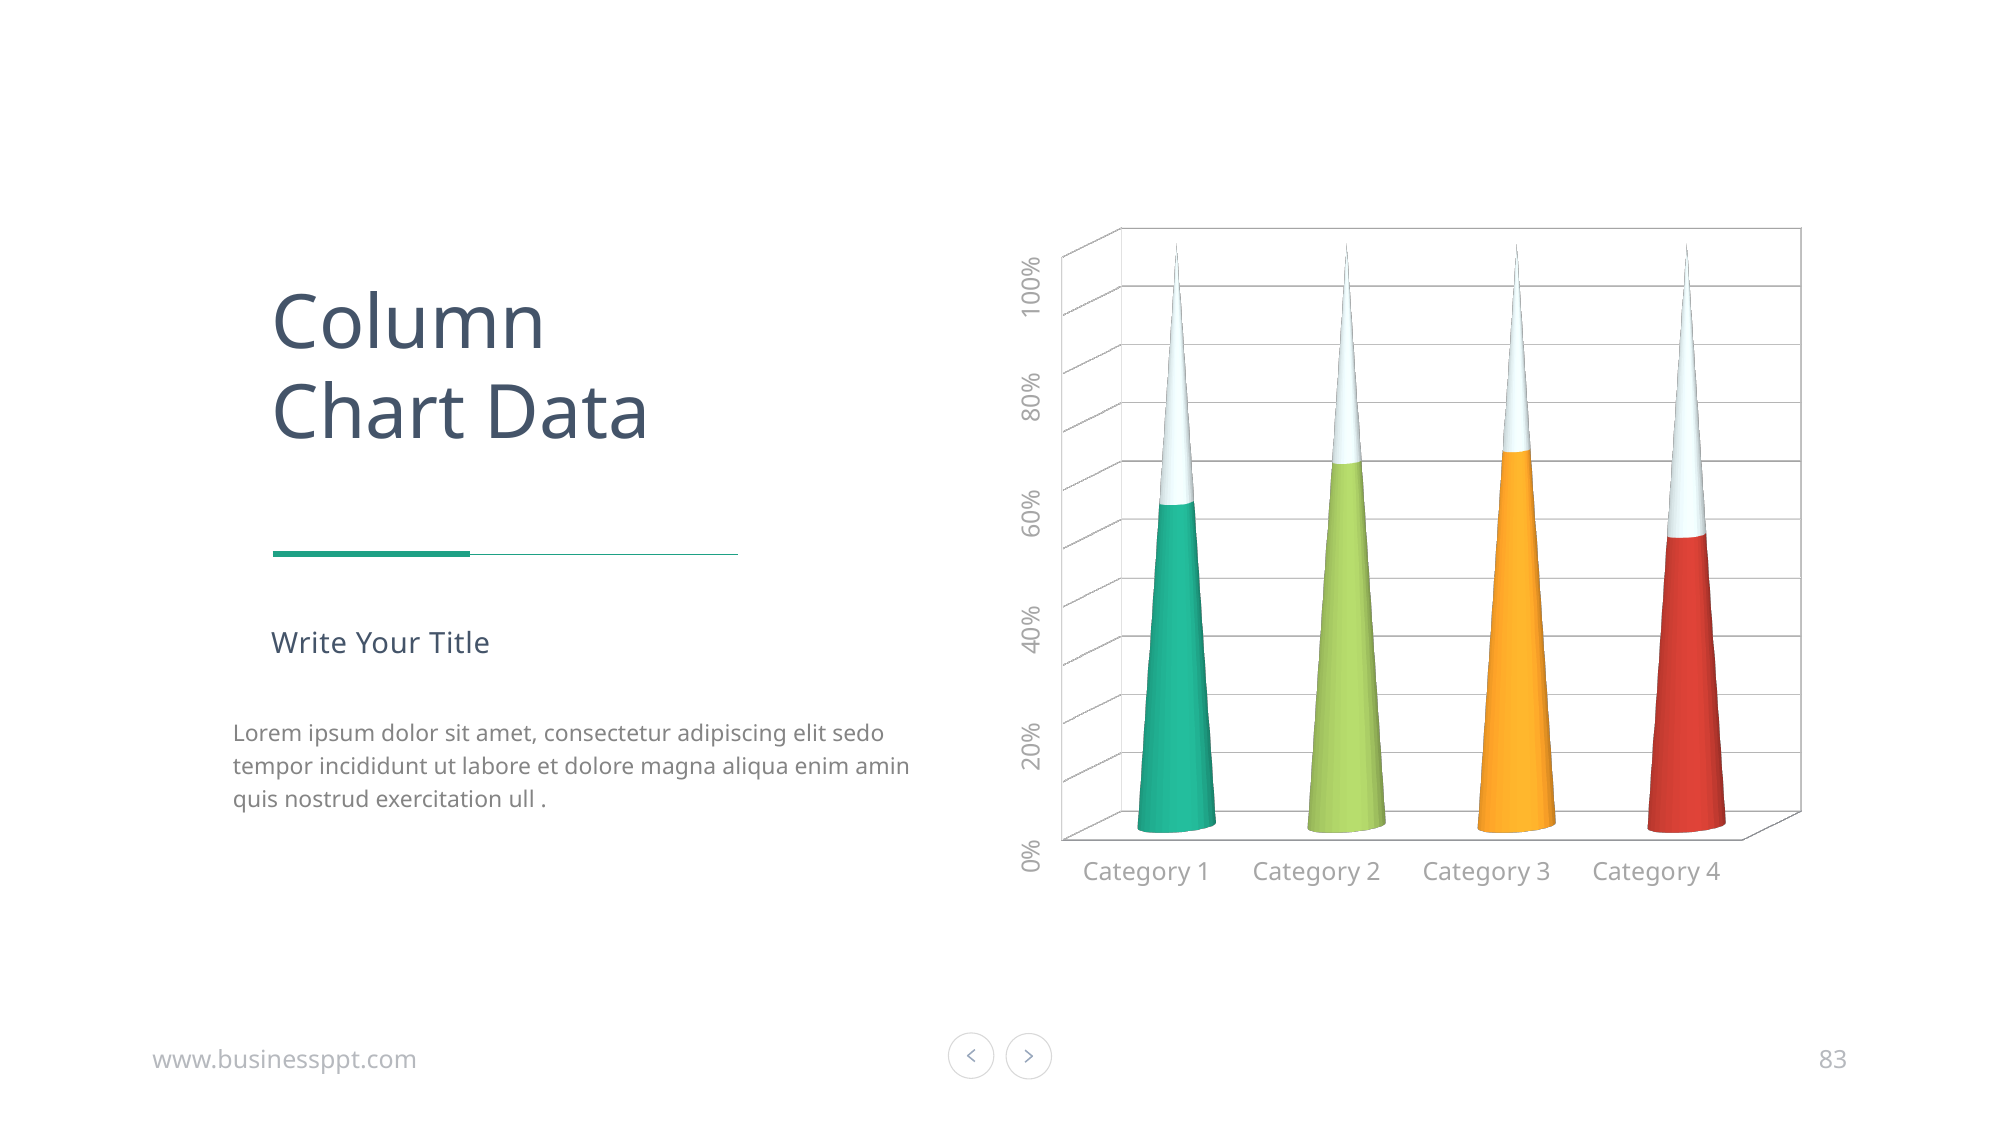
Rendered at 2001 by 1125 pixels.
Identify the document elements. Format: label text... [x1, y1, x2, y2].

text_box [256, 266, 887, 822]
footer www.businessppt.com [137, 1030, 813, 1091]
slide_number 83 [1412, 1030, 1863, 1091]
chart [985, 147, 1802, 1011]
